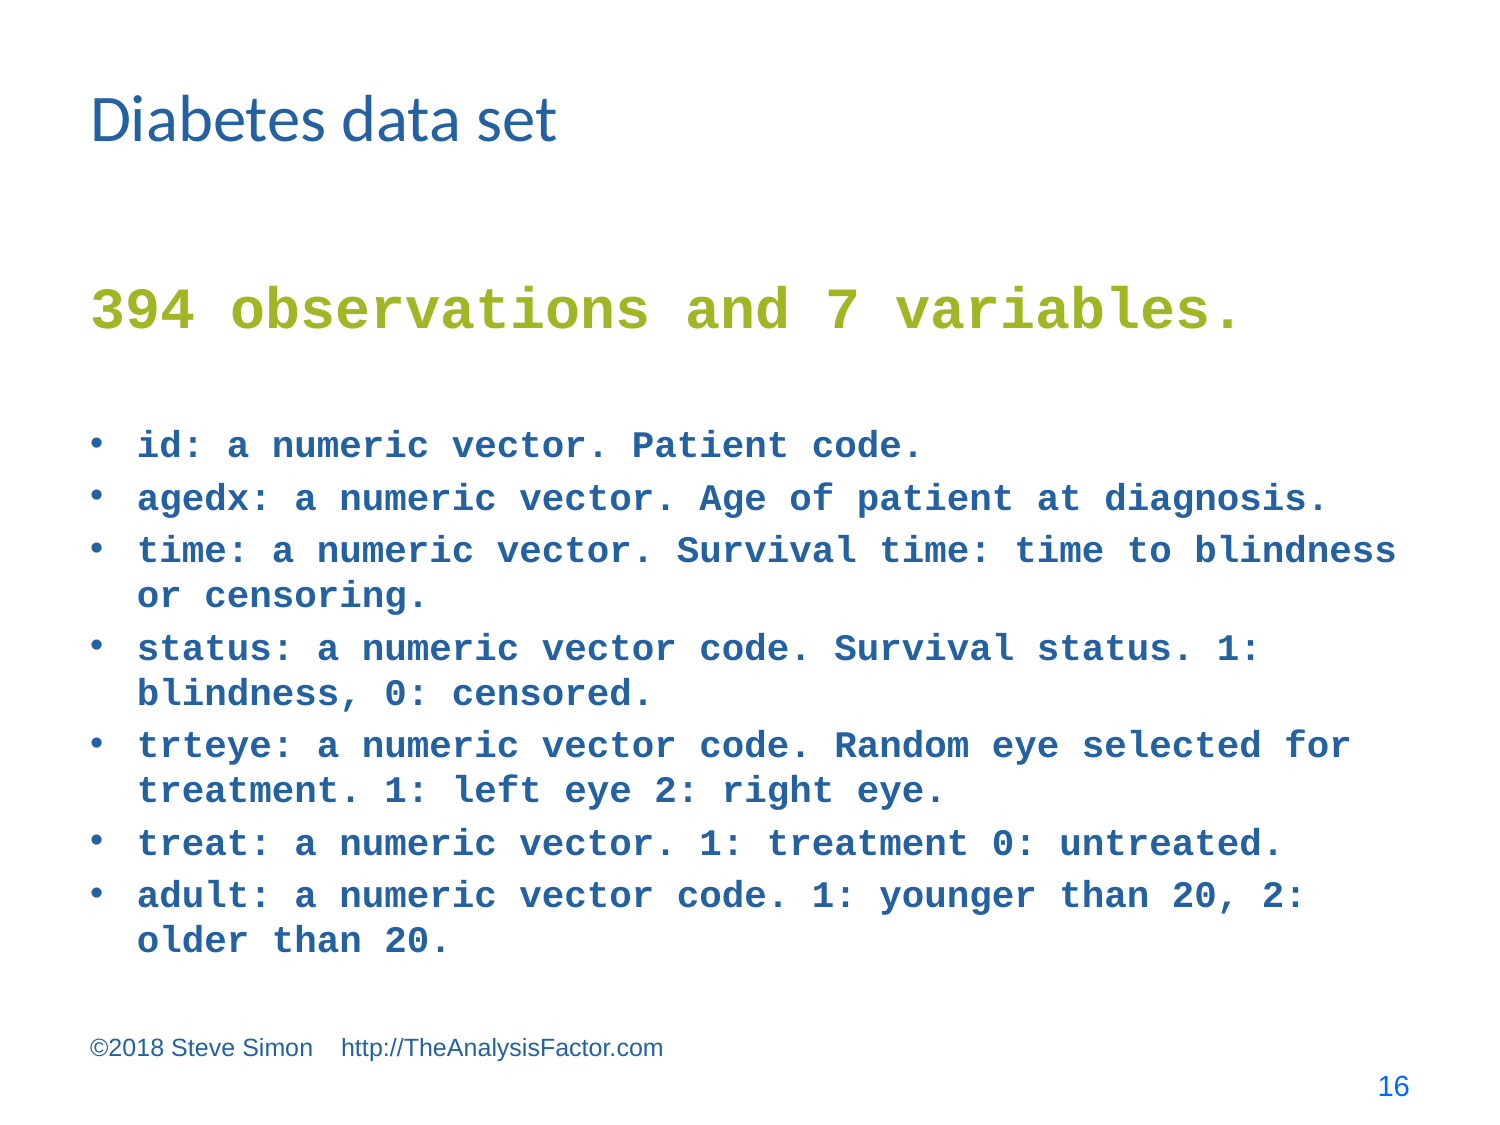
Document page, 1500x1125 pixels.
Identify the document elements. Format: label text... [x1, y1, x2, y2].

list 394 observations and 7 variables. [75, 262, 1425, 350]
footer ©2018 Steve Simon http://TheAnalysisFactor.com [75, 1024, 1338, 1103]
list id: a numeric vector. Patient code. agedx: a numeric vector. Age of patient at diagnosis. time: a numeric vector. Survival time: time to blindness or censoring. status: a numeric vector code. Survival status. 1: blindness, 0: censored. trteye: a numeric vector code. Random eye selected for treatment. 1: left eye 2: right eye. treat: a numeric vector. 1: treatment 0: untreated. adult: a numeric vector code. 1: younger than 20, 2: older than 20. [75, 412, 1425, 800]
title Diabetes data set [75, 62, 1425, 163]
slide_number 16 [1275, 1025, 1425, 1104]
